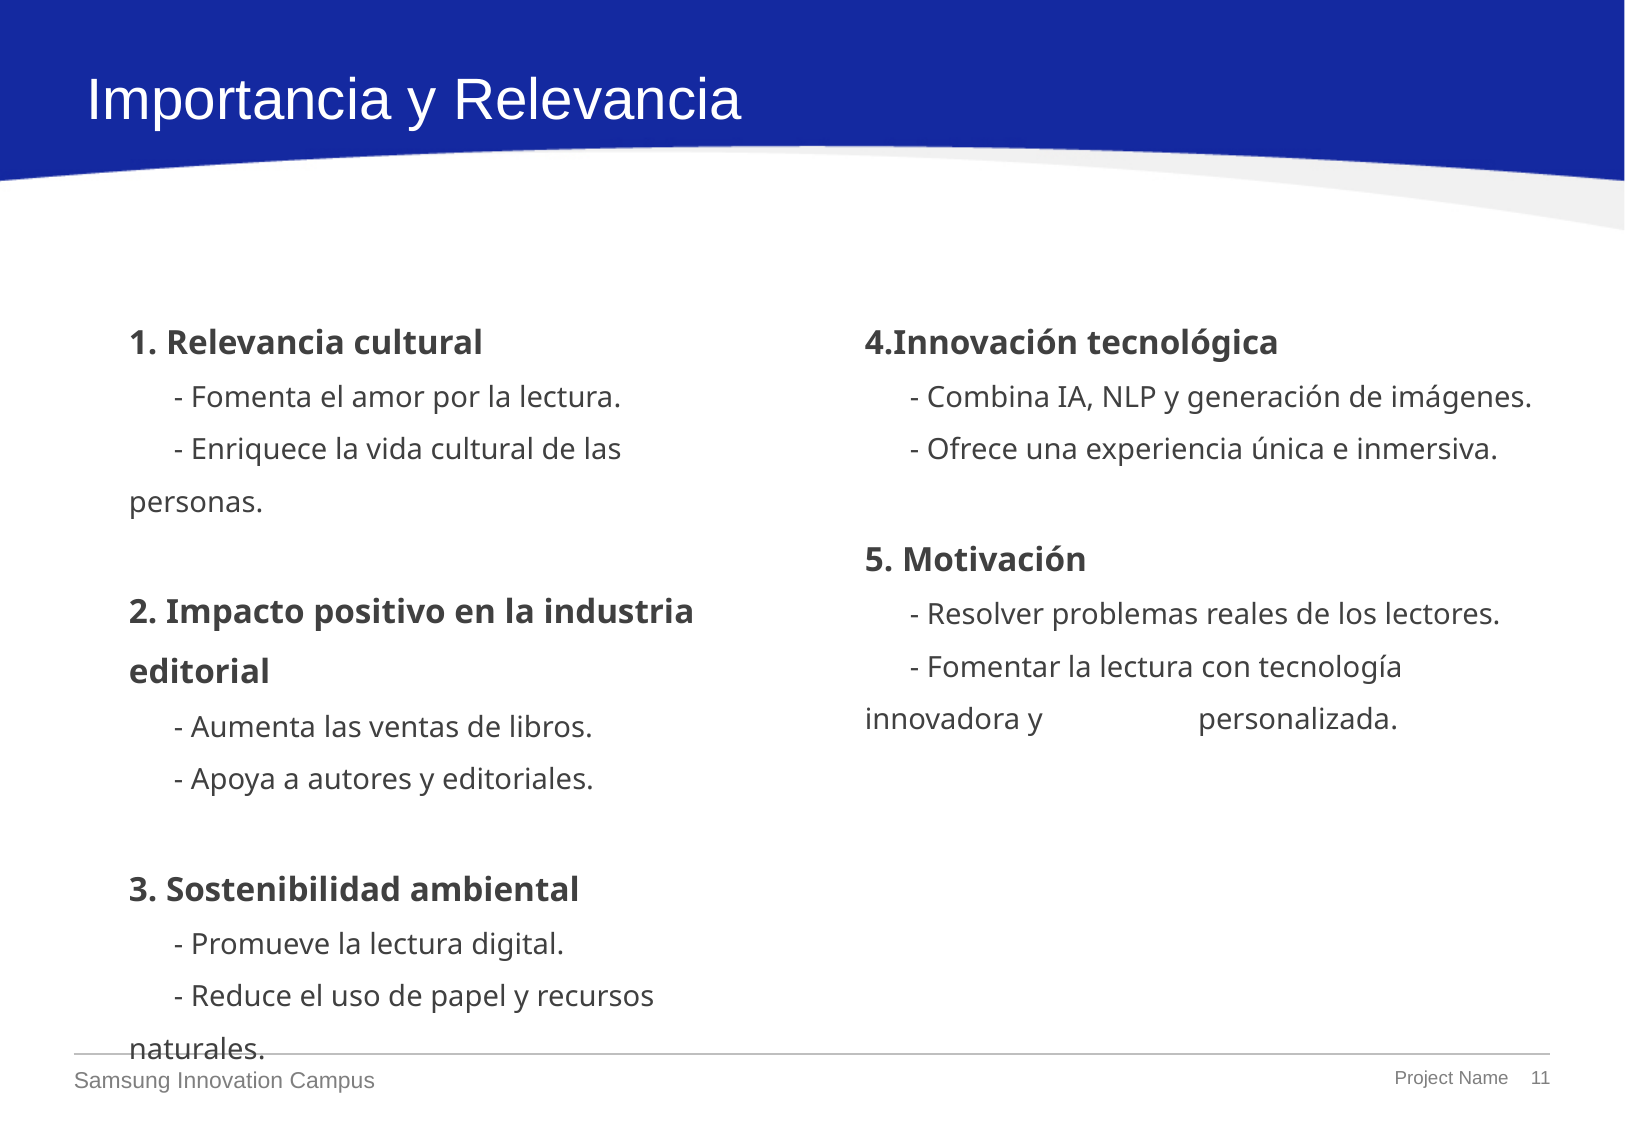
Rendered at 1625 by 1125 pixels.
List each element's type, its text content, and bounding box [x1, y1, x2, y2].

text_box 4.Innovación tecnológica - Combina IA, NLP y generación de imágenes. - Ofrece una experiencia única e inmersiva. 5. Motivación - Resolver problemas reales de los lectores. - Fomentar la lectura con tecnología innovadora y ffffffffpersonalizada. [850, 293, 1556, 778]
picture [0, 0, 1625, 1125]
text_box 1. Relevancia cultural - Fomenta el amor por la lectura. - Enriquece la vida cultural de las personas. 2. Impacto positivo en la industria editorial - Aumenta las ventas de libros. - Apoya a autores y editoriales. 3. Sostenibilidad ambiental - Promueve la lectura digital. - Reduce el uso de papel y recursos naturales. [114, 293, 742, 1108]
text_box Importancia y Relevancia [86, 61, 851, 132]
